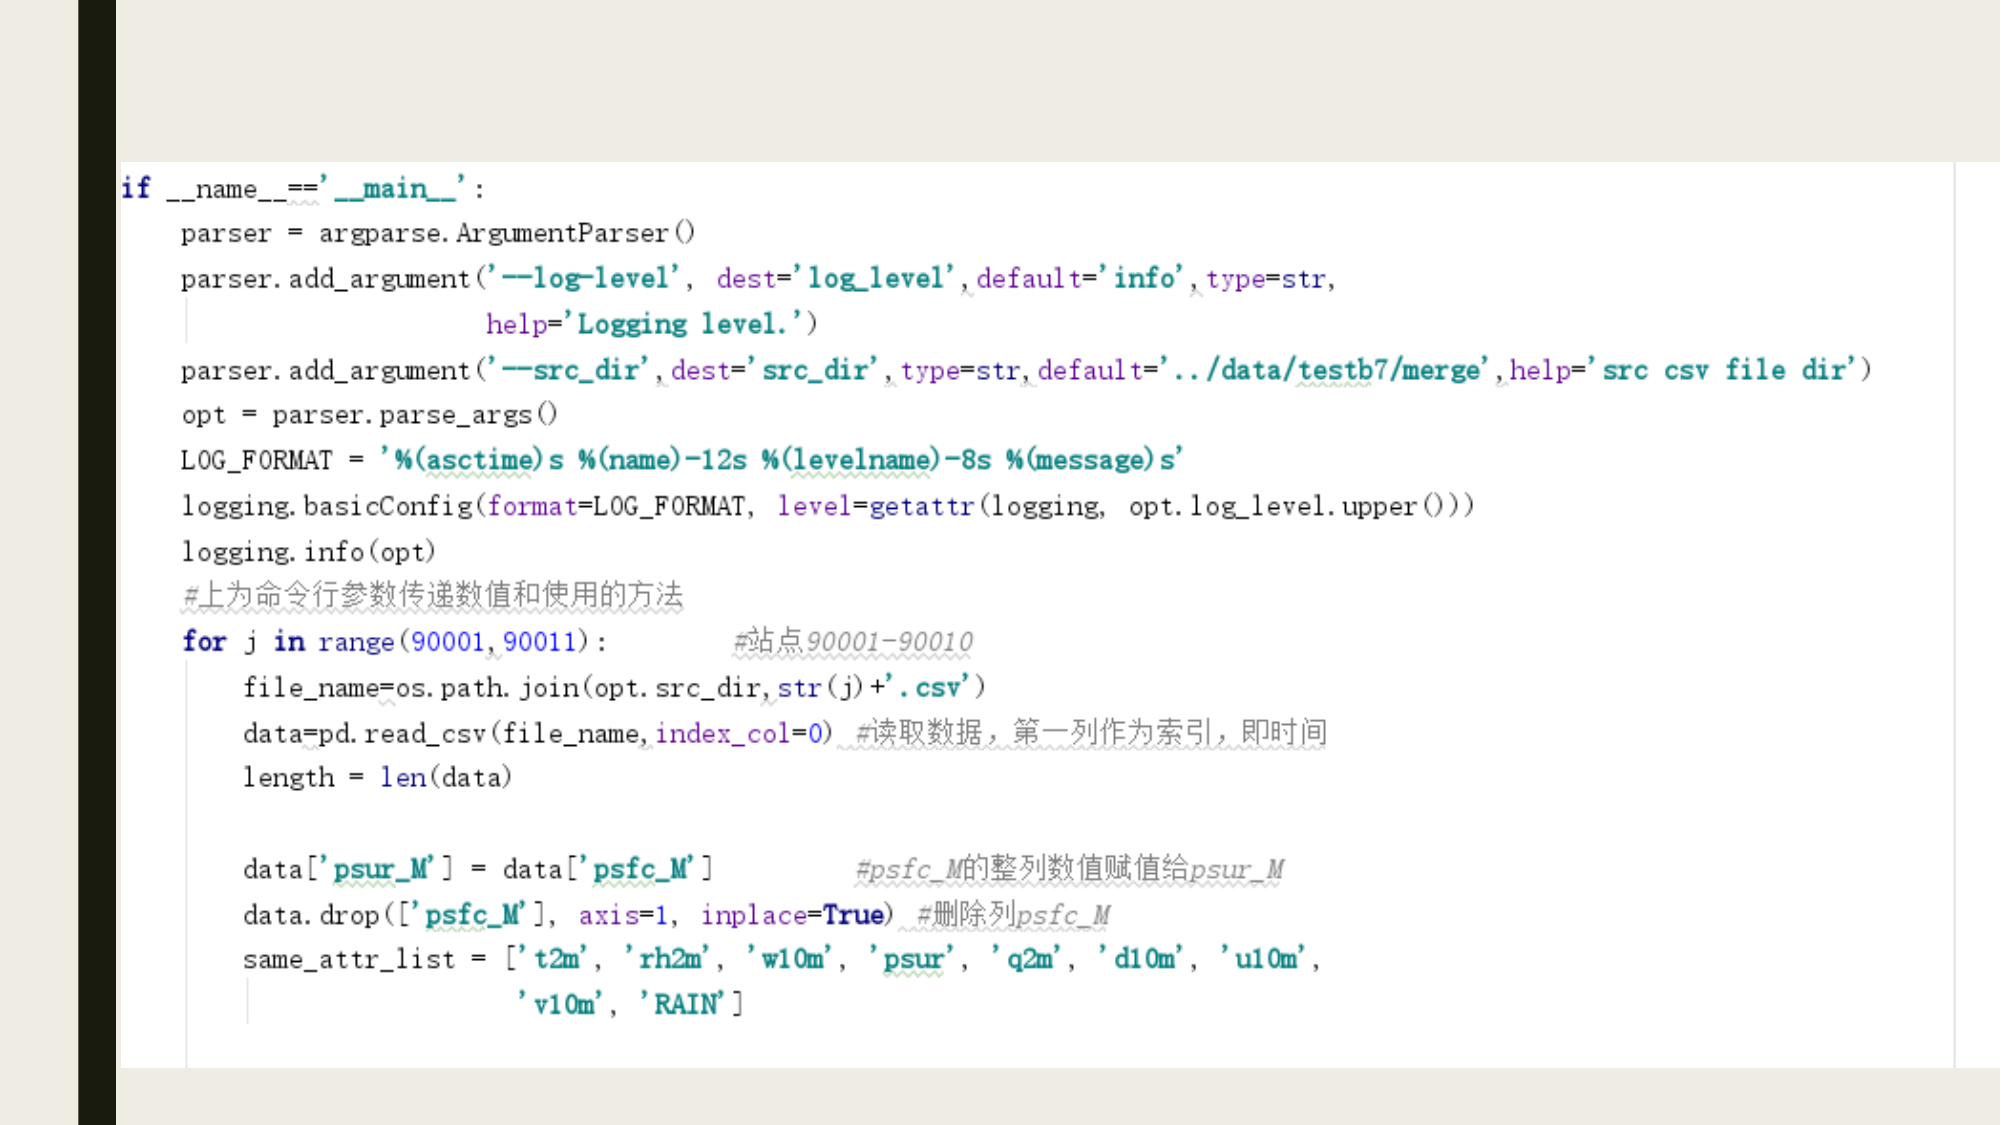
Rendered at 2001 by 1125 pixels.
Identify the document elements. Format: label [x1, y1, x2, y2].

picture [121, 162, 2000, 1068]
